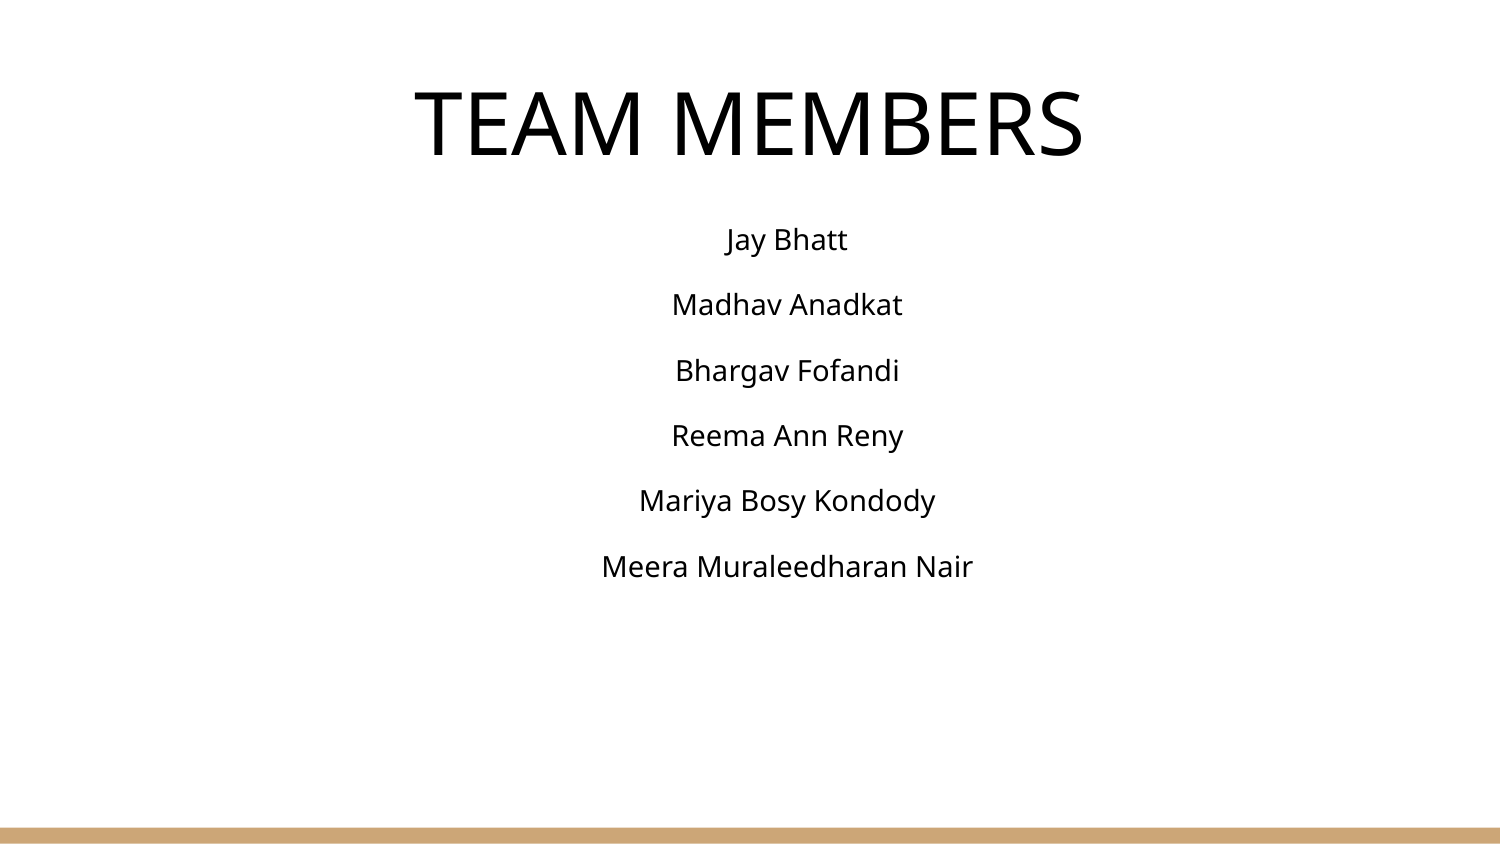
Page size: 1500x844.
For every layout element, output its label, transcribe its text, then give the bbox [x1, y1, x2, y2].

list Jay Bhatt Madhav Anadkat Bhargav Fofandi Reema Ann Reny Mariya Bosy Kondody Meera Muraleedharan Nair [51, 200, 1449, 752]
title TEAM MEMBERS [51, 51, 1449, 189]
